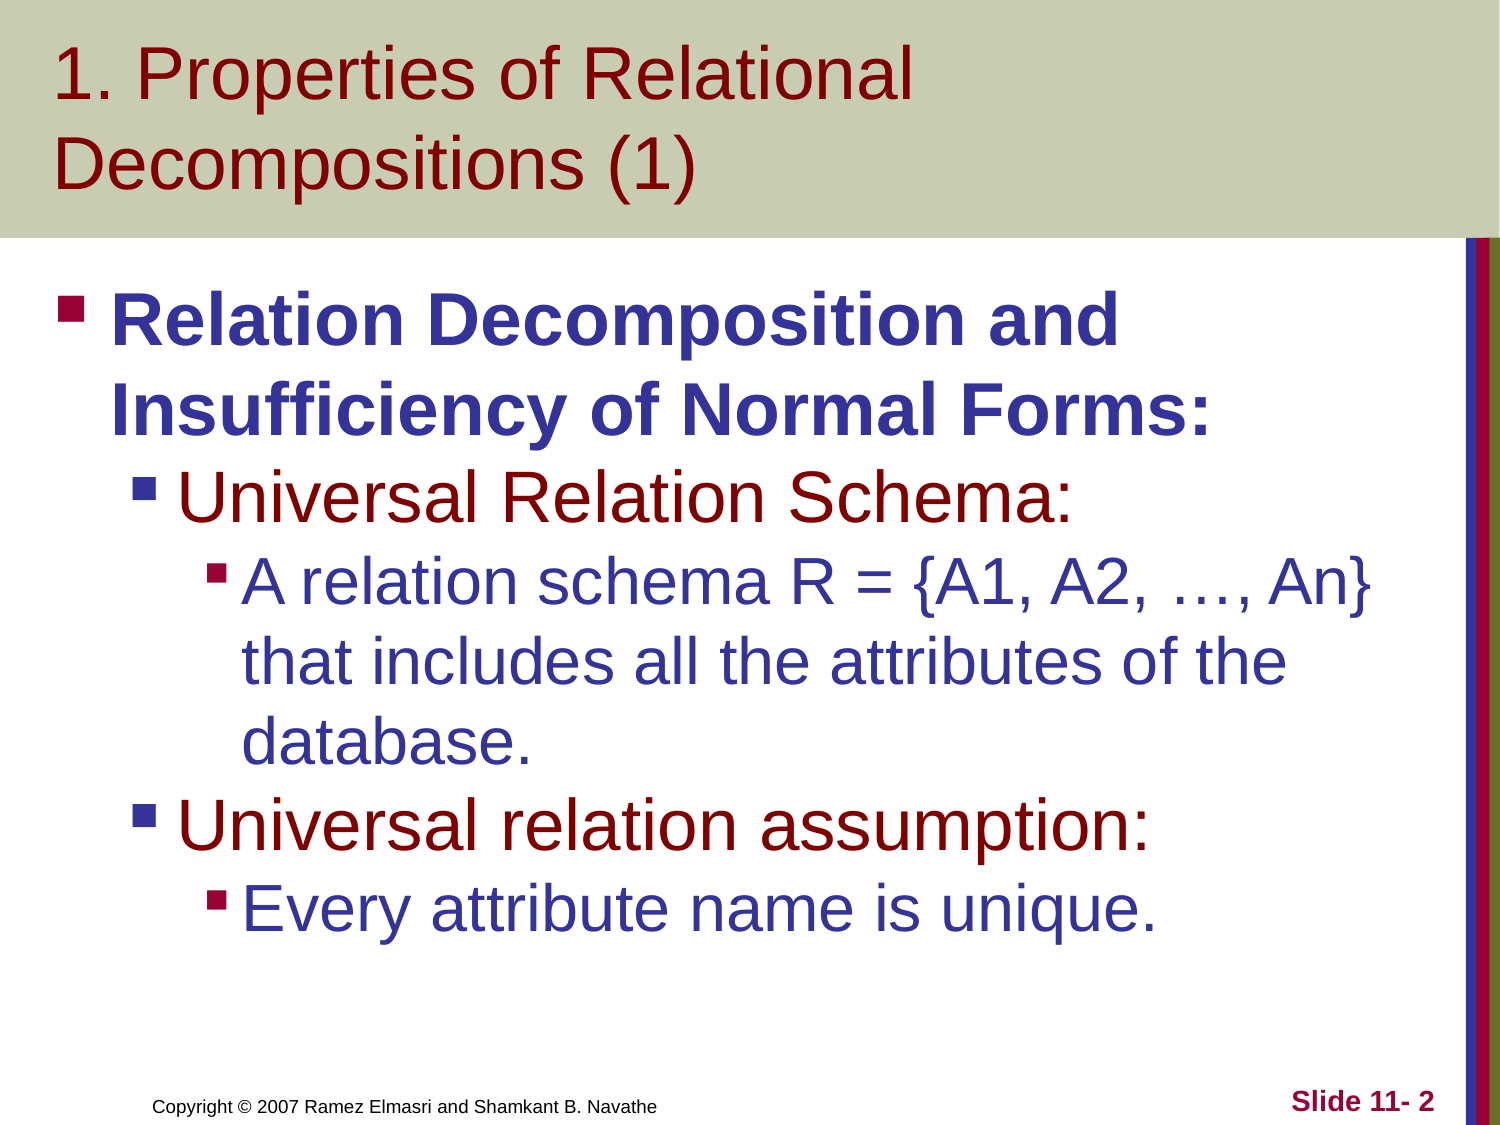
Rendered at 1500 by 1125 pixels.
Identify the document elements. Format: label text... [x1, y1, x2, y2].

list Relation Decomposition and Insufficiency of Normal Forms: Universal Relation Schema: A relation schema R = {A1, A2, …, An} that includes all the attributes of the database. Universal relation assumption: Every attribute name is unique. [39, 262, 1401, 1013]
slide_number Slide 11- 2 [1137, 1049, 1451, 1125]
title 1. Properties of Relational Decompositions (1) [37, 49, 1317, 213]
